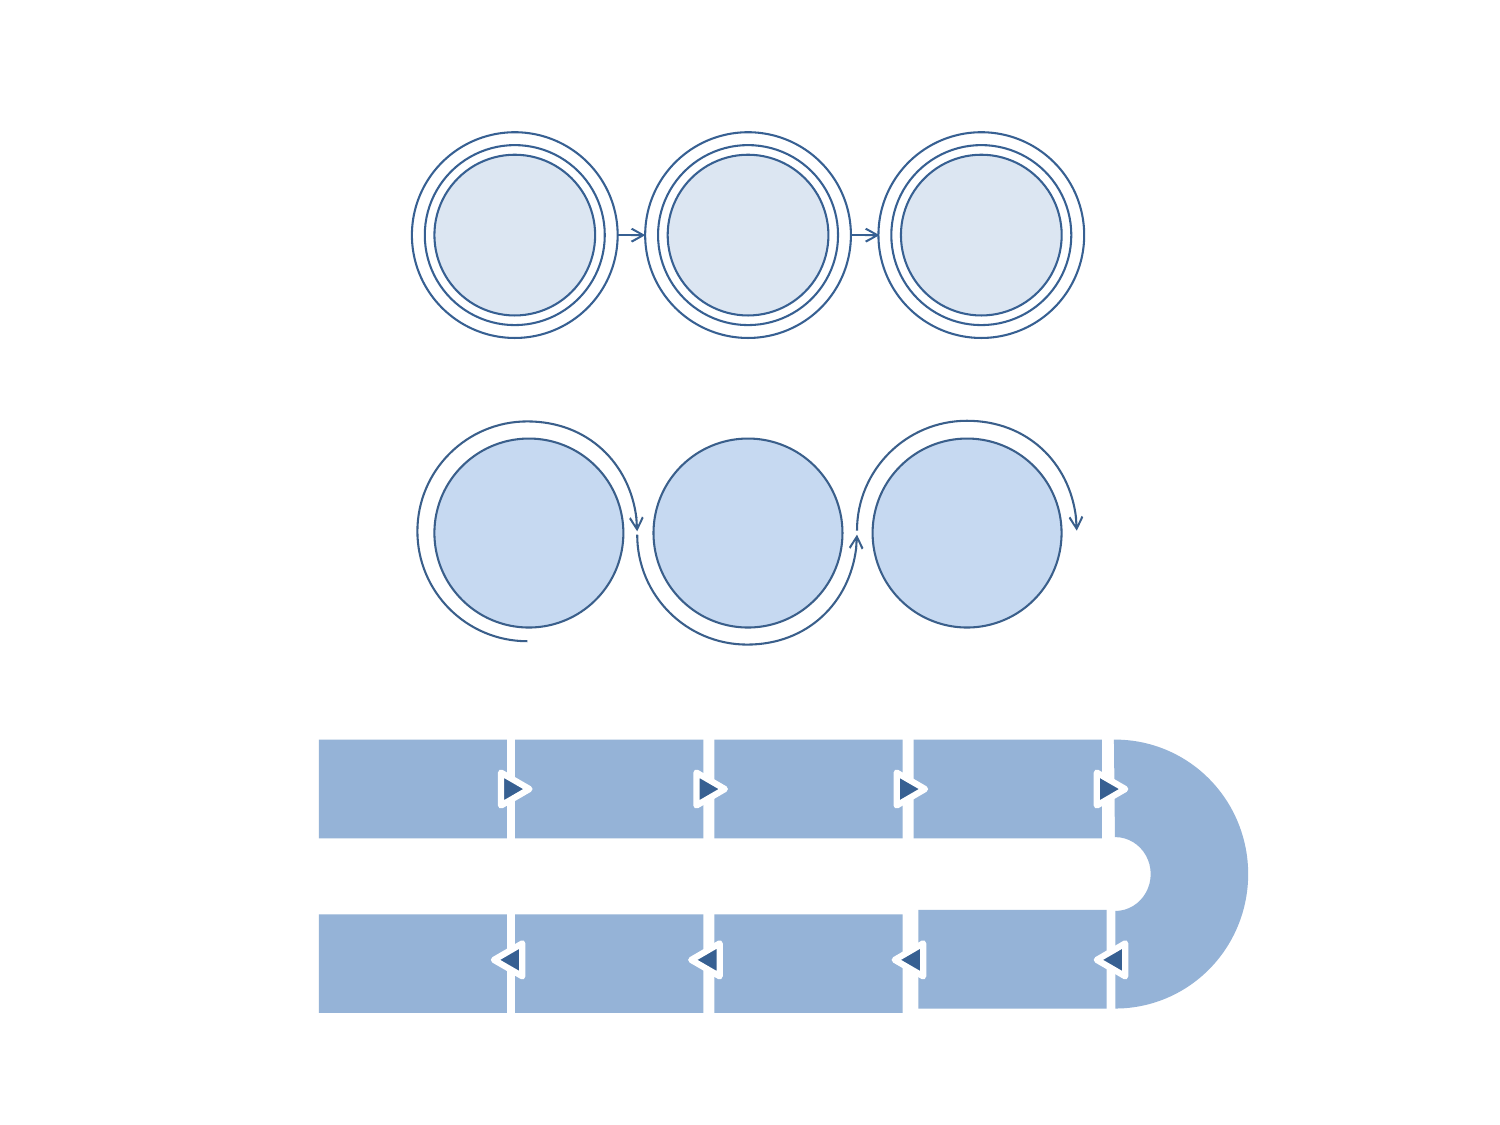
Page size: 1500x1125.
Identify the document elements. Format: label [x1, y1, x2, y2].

text_box [318, 739, 1249, 1014]
text_box [411, 131, 1085, 339]
text_box [417, 420, 1077, 645]
